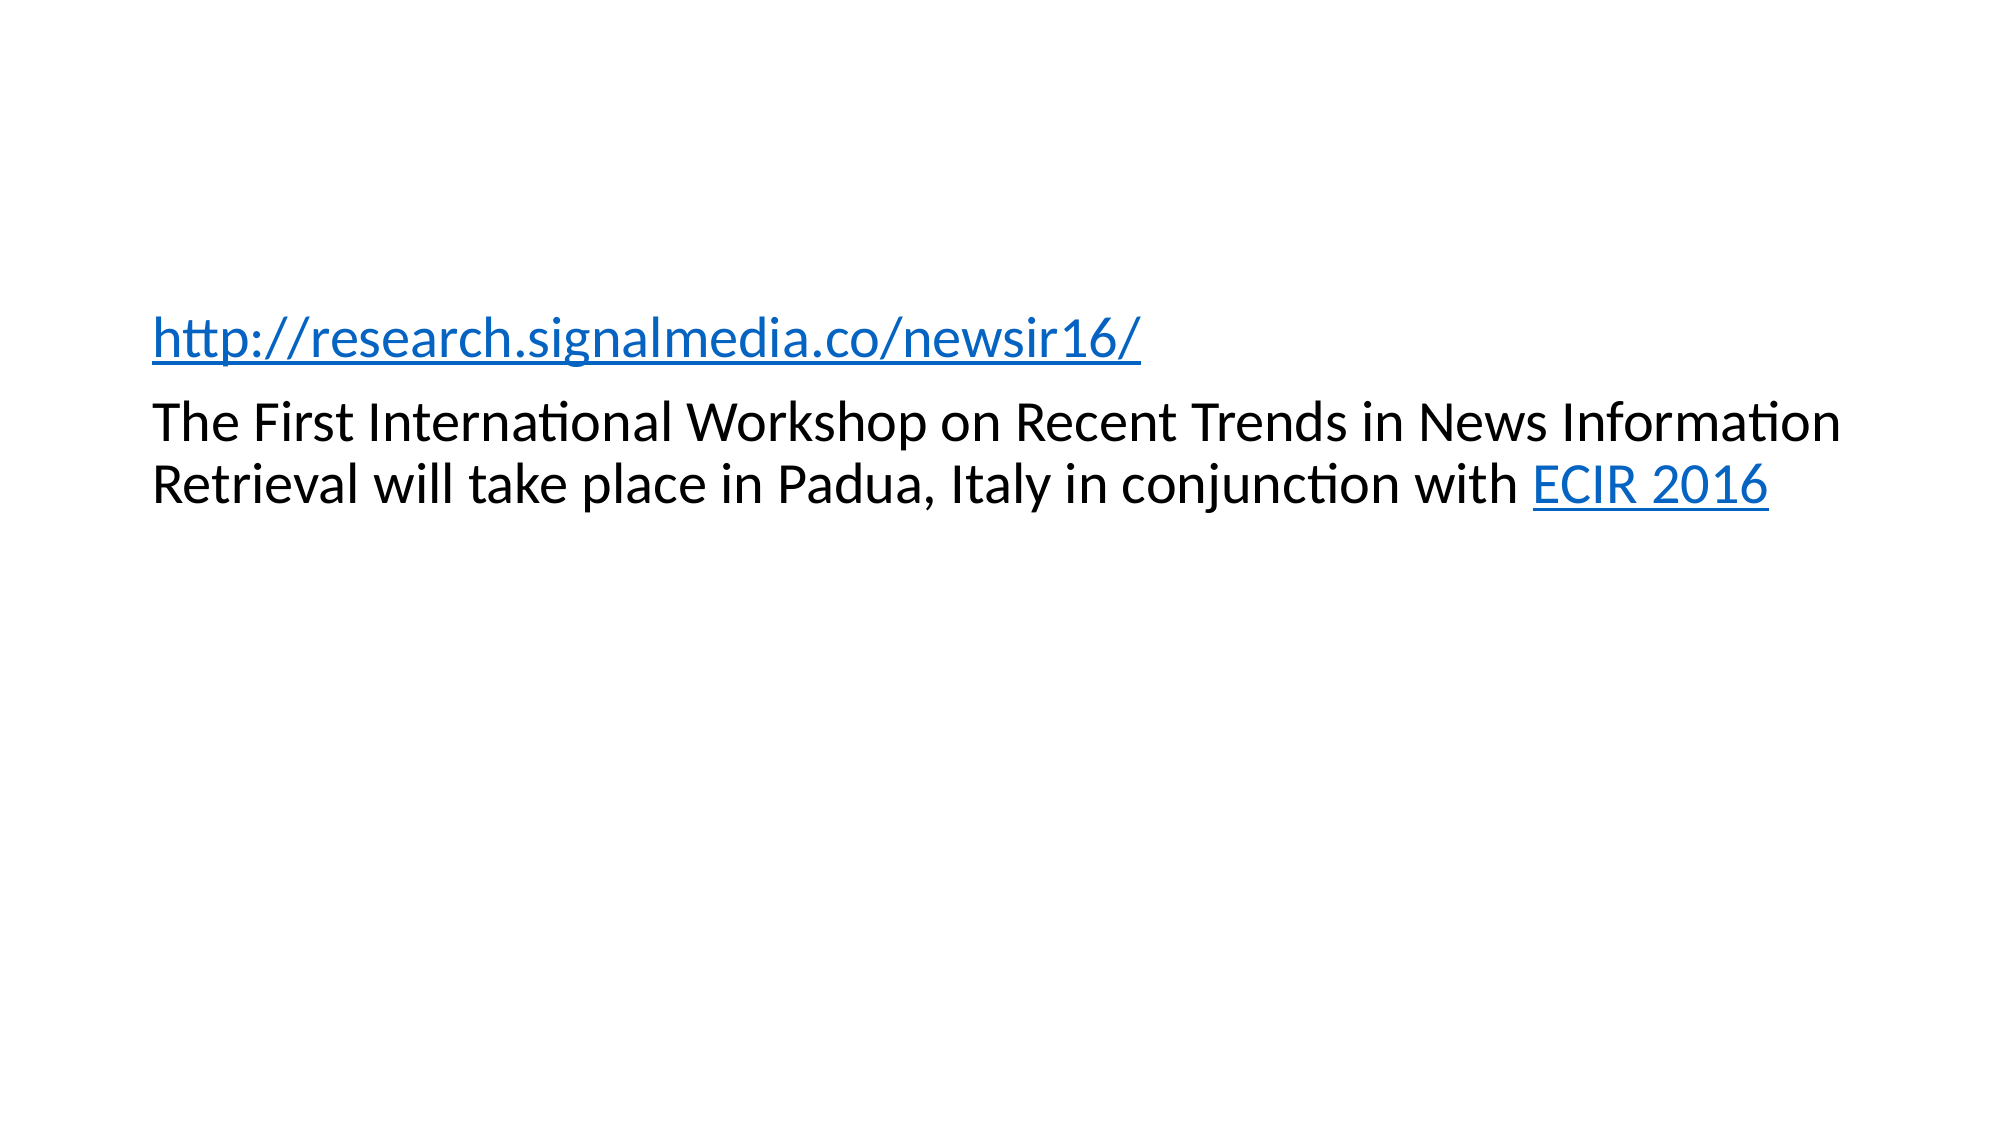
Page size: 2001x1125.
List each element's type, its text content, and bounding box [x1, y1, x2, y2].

list http://research.signalmedia.co/newsir16/ The First International Workshop on Recent Trends in News Information Retrieval will take place in Padua, Italy in conjunction with ECIR 2016 [137, 299, 1863, 1014]
